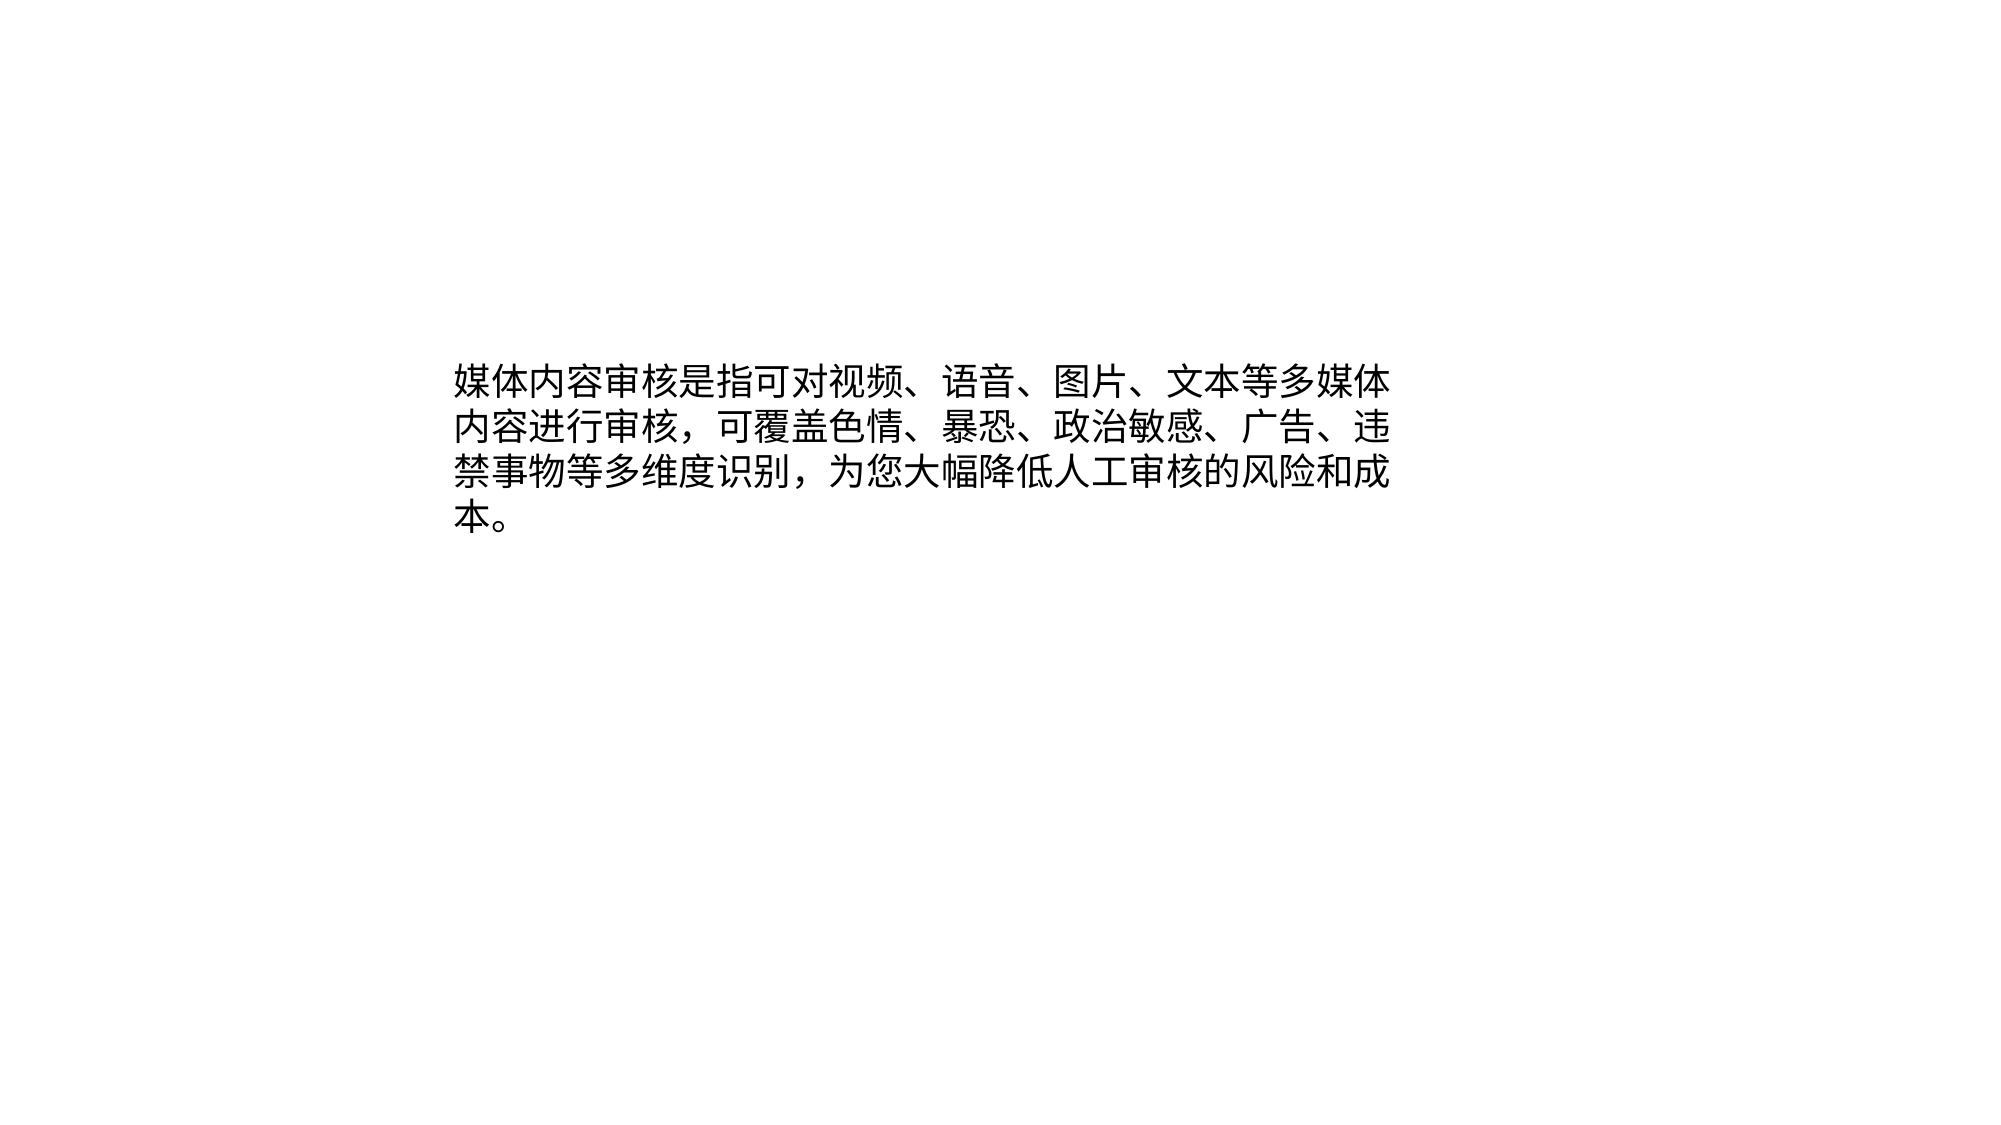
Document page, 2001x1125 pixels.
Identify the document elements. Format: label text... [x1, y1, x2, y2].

text_box 媒体内容审核是指可对视频、语音、图片、文本等多媒体内容进行审核，可覆盖色情、暴恐、政治敏感、广告、违禁事物等多维度识别，为您大幅降低人工审核的风险和成本。 [438, 350, 1441, 545]
